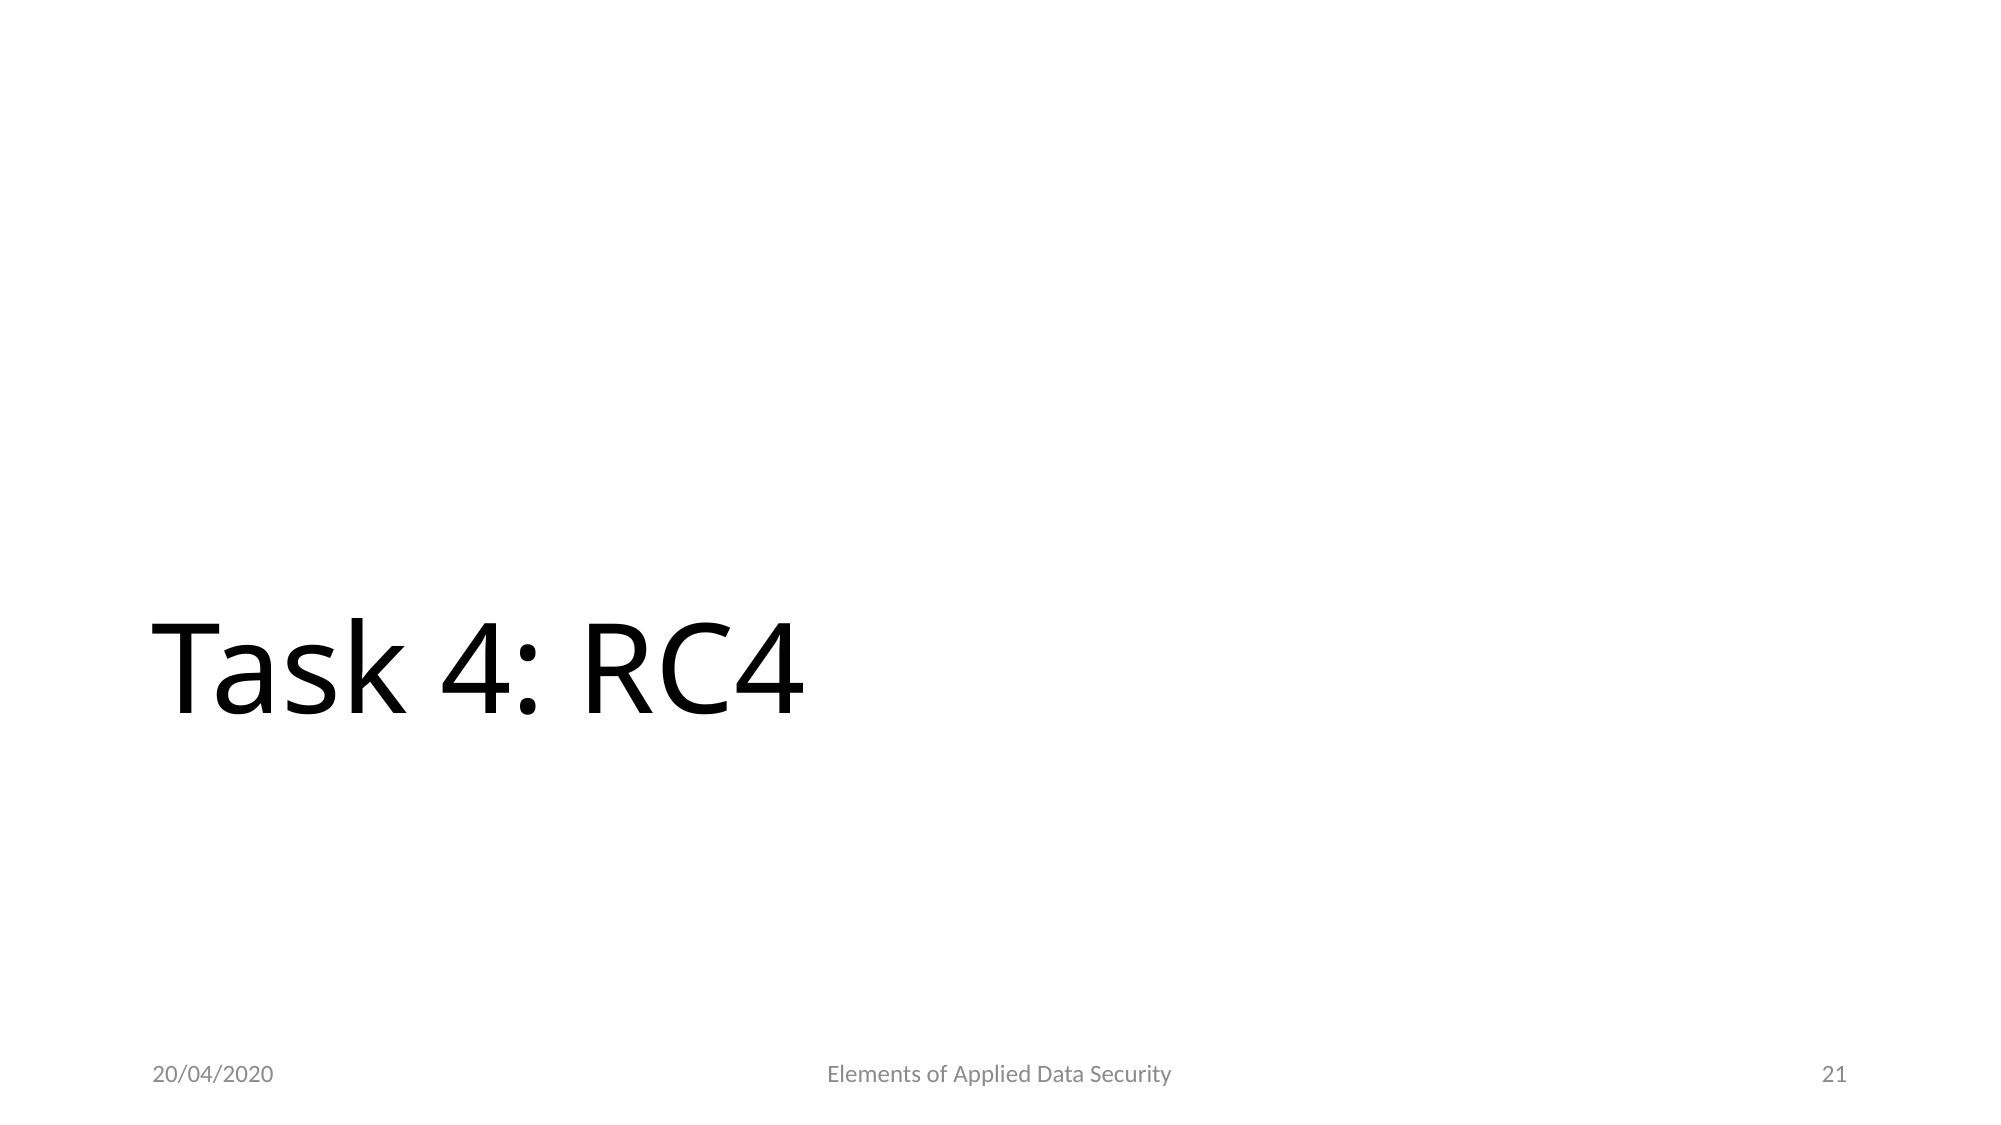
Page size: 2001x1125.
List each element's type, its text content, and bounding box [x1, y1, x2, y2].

title Task 4: RC4 [136, 280, 1862, 749]
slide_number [137, 1042, 588, 1103]
slide_number 21 [1412, 1042, 1863, 1103]
footer Elements of Applied Data Security [662, 1042, 1338, 1103]
